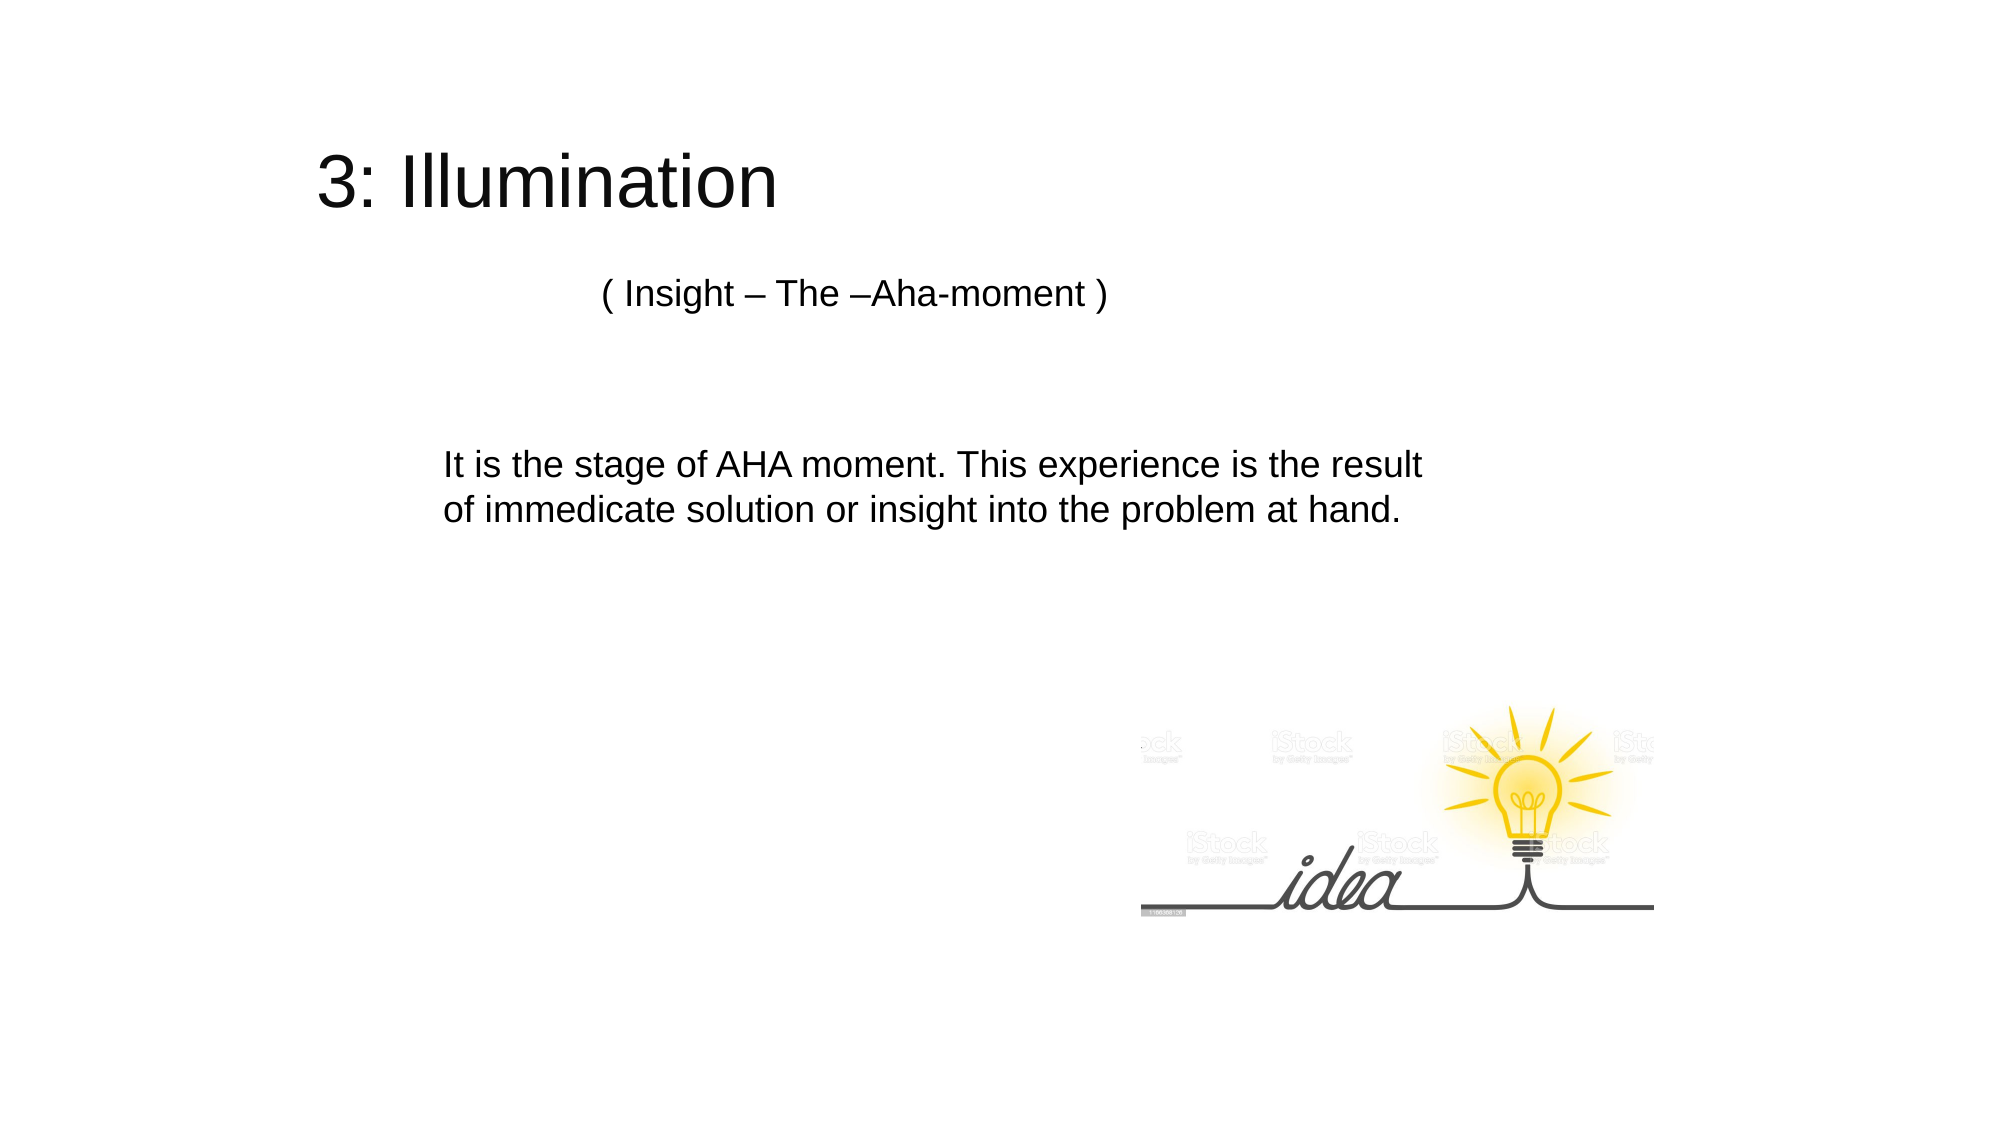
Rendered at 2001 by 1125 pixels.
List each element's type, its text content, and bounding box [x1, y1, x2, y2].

text_box 3: Illumination [301, 125, 1749, 231]
text_box It is the stage of AHA moment. This experience is the result of immedicate solution or insight into the problem at hand. [428, 432, 1468, 538]
text_box ( Insight – The –Aha-moment ) [586, 261, 1319, 322]
picture [1141, 692, 1654, 923]
